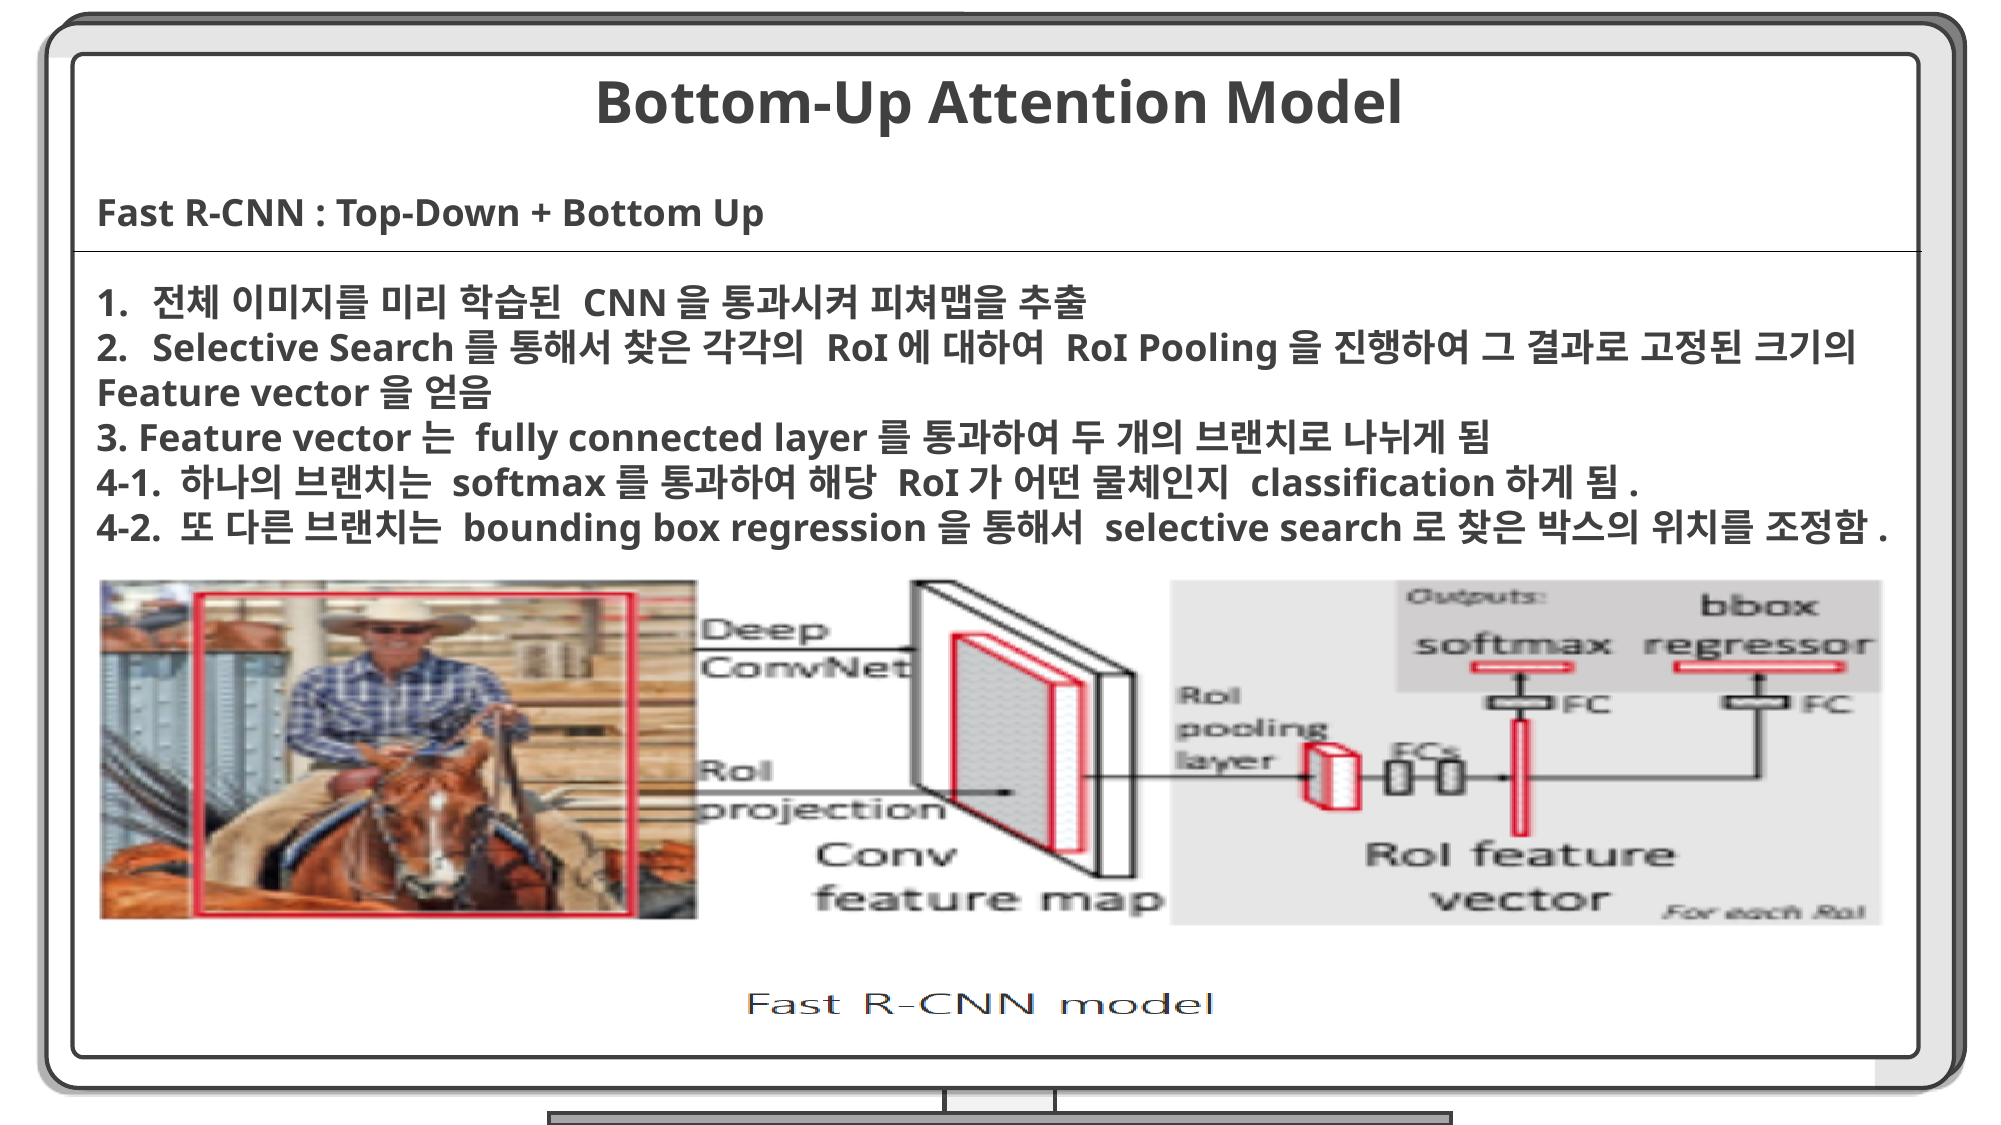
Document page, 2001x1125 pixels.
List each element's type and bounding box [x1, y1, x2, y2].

text_box [45, 13, 1965, 1125]
picture [89, 573, 1909, 1034]
